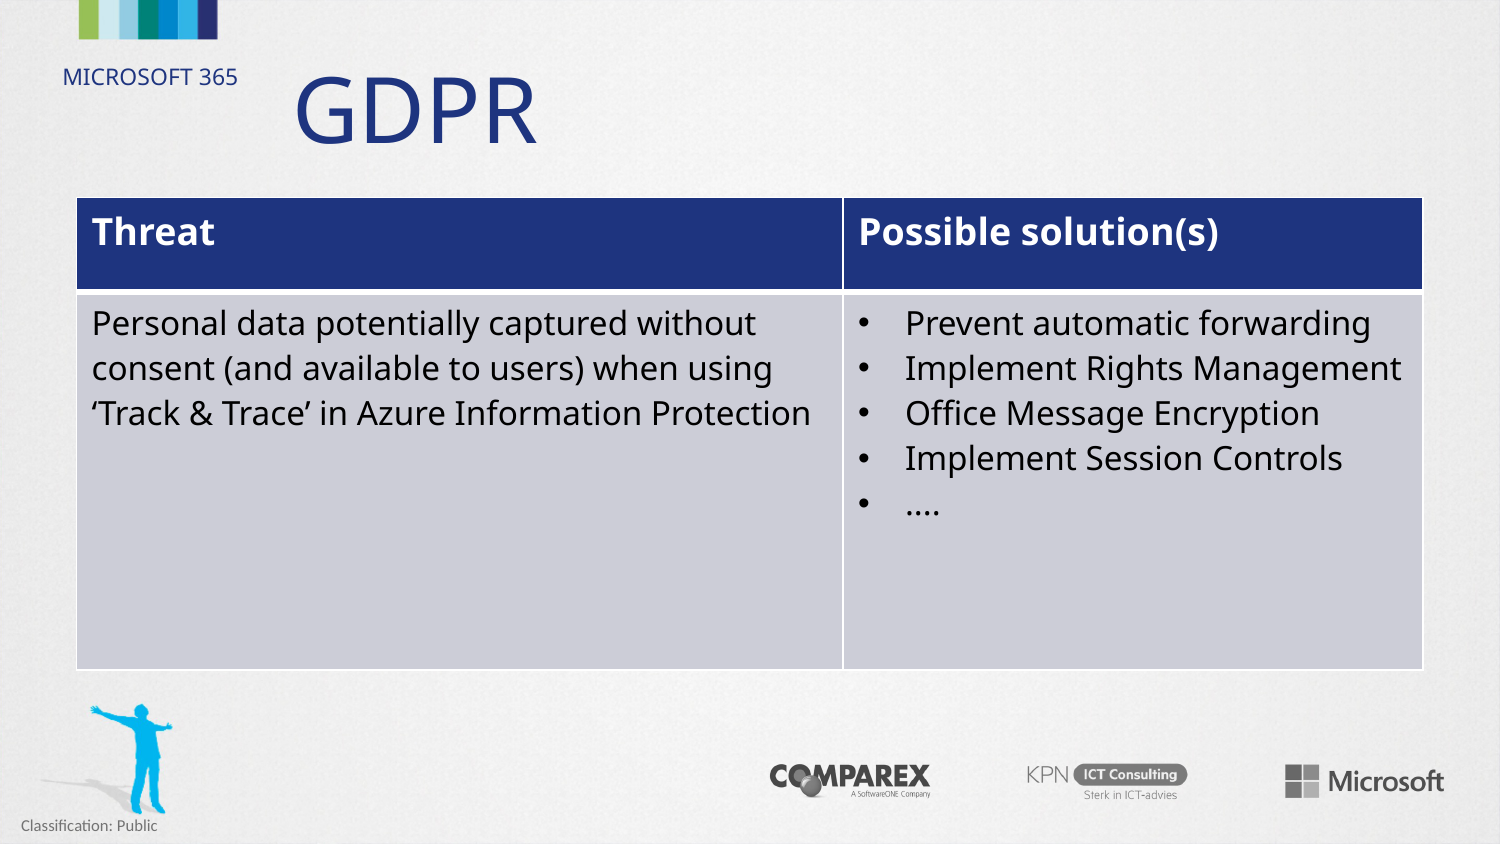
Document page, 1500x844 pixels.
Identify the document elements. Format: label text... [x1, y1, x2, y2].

table_header Possible solution(s) [844, 198, 1422, 289]
table_cell Prevent automatic forwarding Implement Rights Management Office Message Encryption Implement Session Controls .... [844, 295, 1422, 669]
table_header Threat [77, 198, 842, 289]
table_cell Personal data potentially captured without consent (and available to users) when using ‘Track & Trace’ in Azure Information Protection [77, 295, 842, 669]
title GDPR [277, 44, 1424, 185]
picture [0, 0, 1500, 844]
